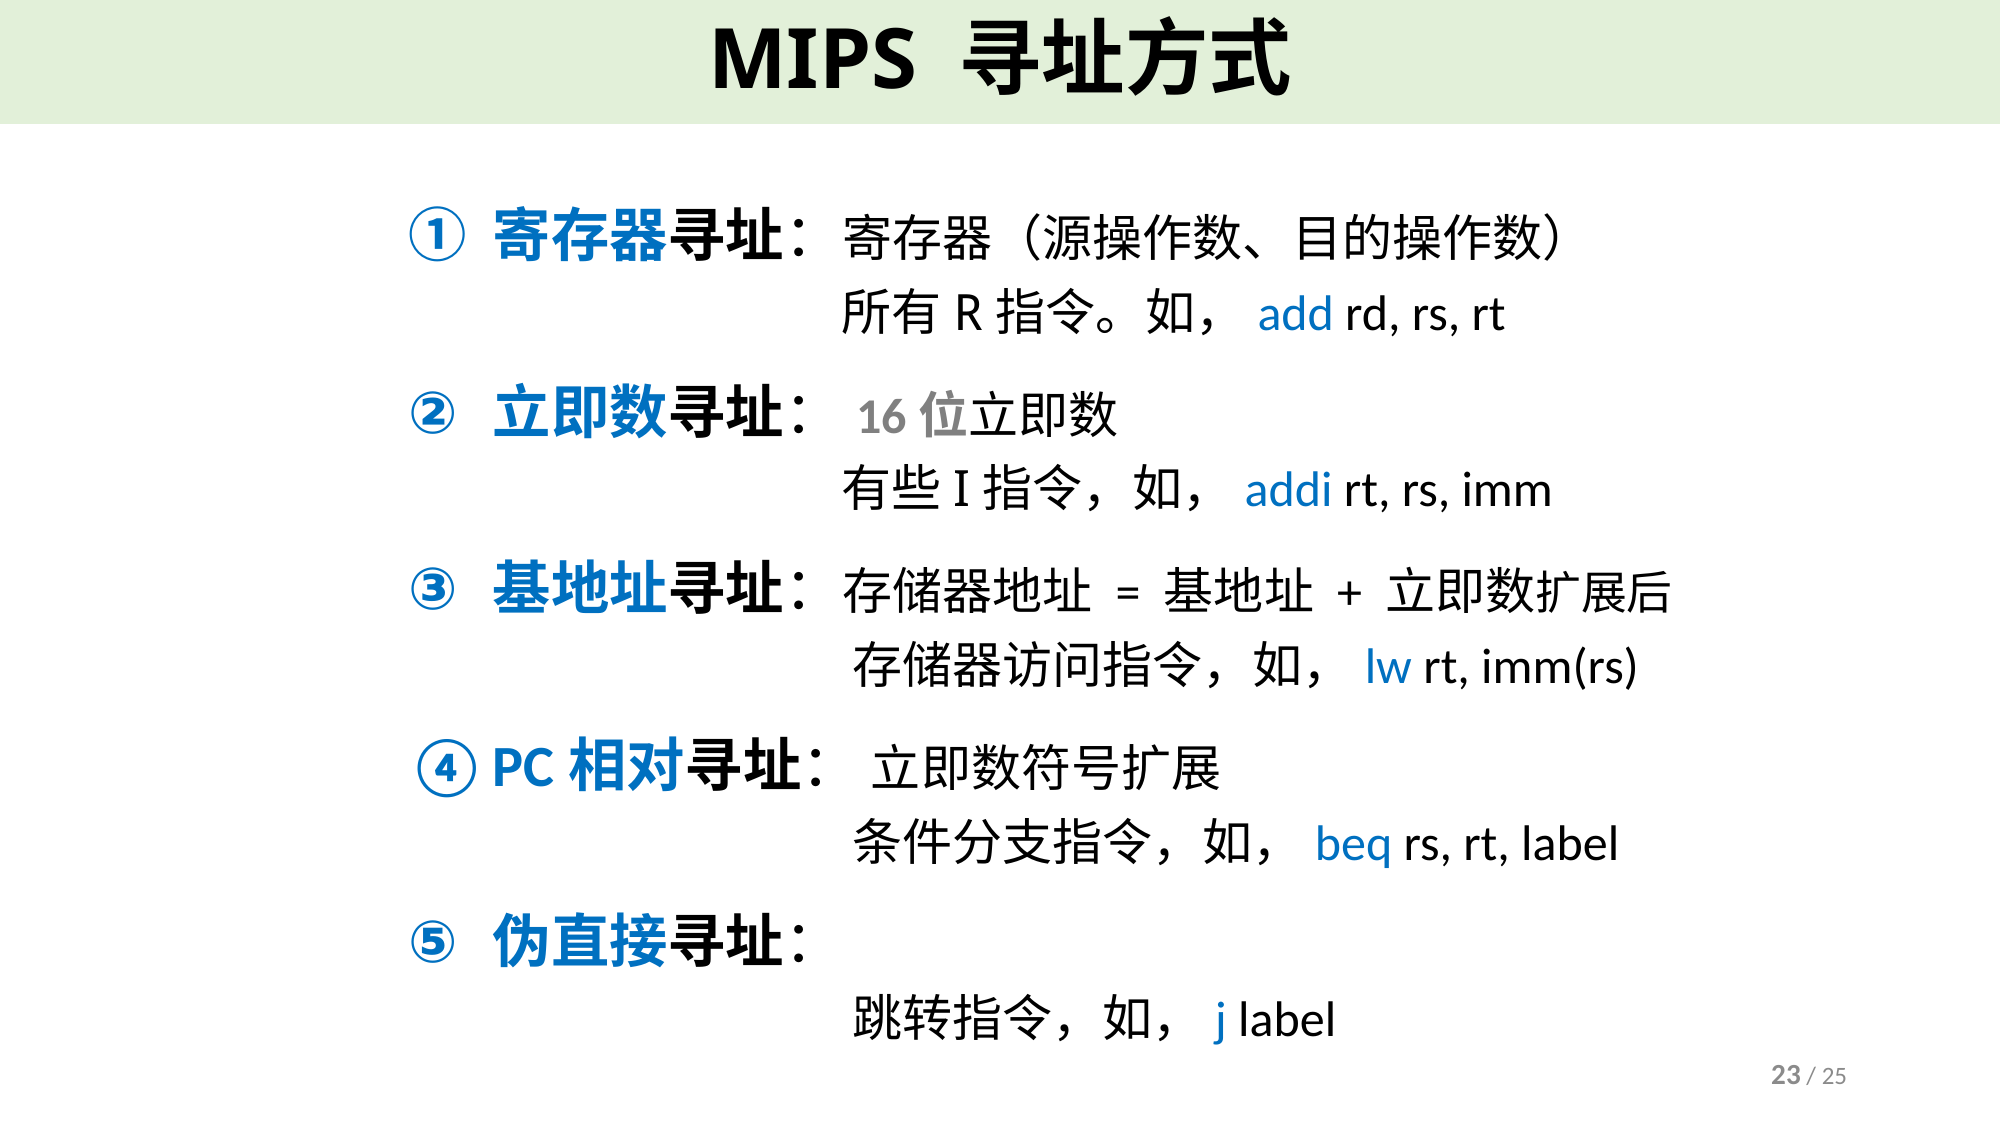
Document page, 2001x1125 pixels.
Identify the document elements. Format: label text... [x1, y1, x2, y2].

slide_number 23 / 25 [1412, 1042, 1863, 1103]
title MIPS 寻址方式 [0, 0, 2000, 124]
